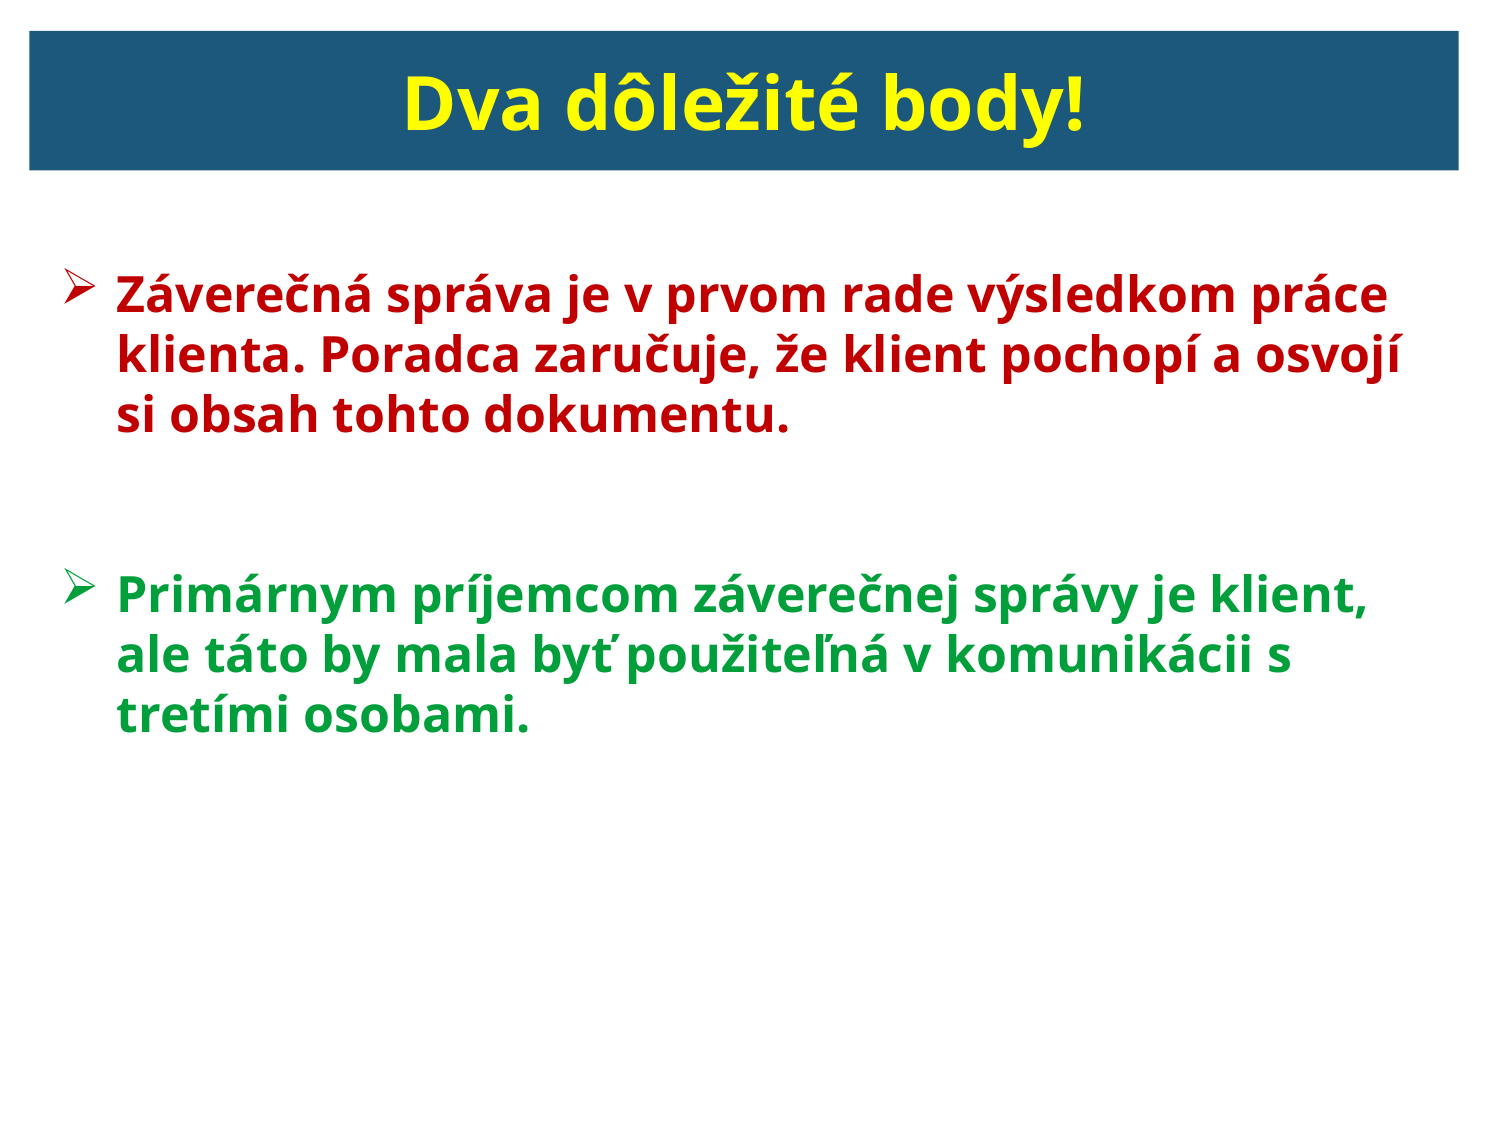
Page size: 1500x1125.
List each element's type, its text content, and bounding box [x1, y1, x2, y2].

text_box Záverečná správa je v prvom rade výsledkom práce klienta. Poradca zaručuje, že klient pochopí a osvojí si obsah tohto dokumentu. Primárnym príjemcom záverečnej správy je klient, ale táto by mala byť použiteľná v komunikácii s tretími osobami. [0, 255, 1459, 751]
text_box Dva dôležité body! [29, 30, 1459, 171]
